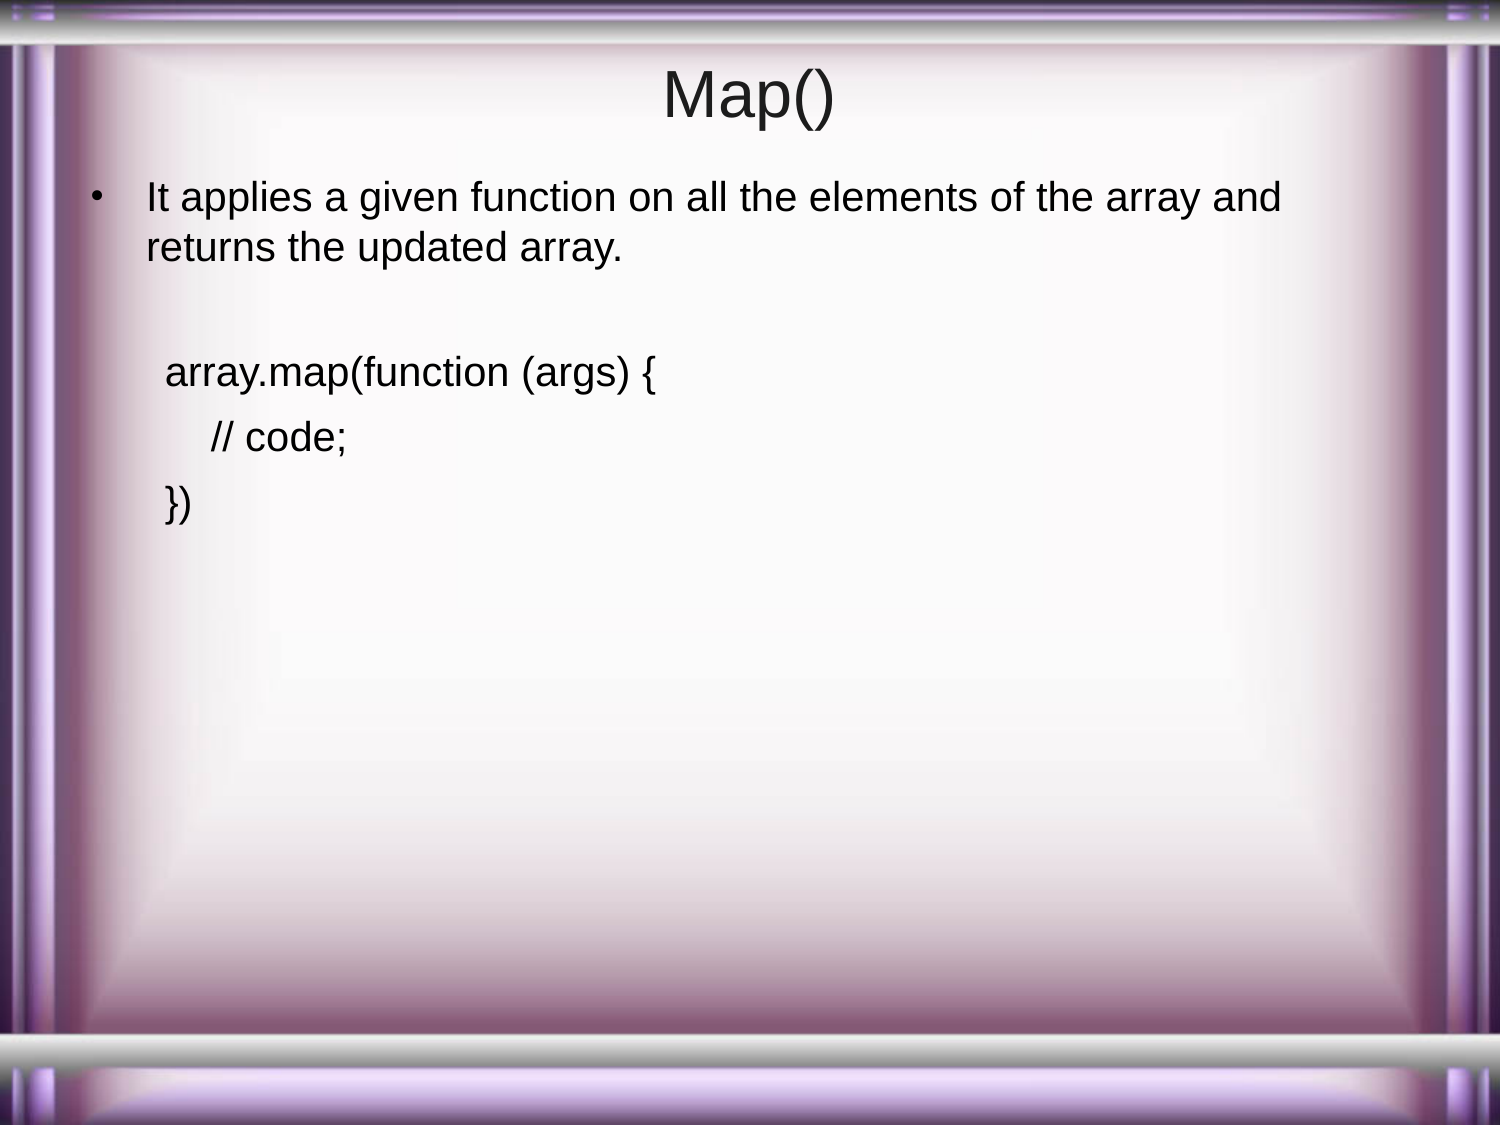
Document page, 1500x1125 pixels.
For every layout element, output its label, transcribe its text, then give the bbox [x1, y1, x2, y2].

picture [0, 0, 1500, 1125]
list It applies a given function on all the elements of the array and returns the updated array. array.map(function (args) { // code; }) [75, 162, 1425, 1005]
title Map() [75, 43, 1425, 139]
